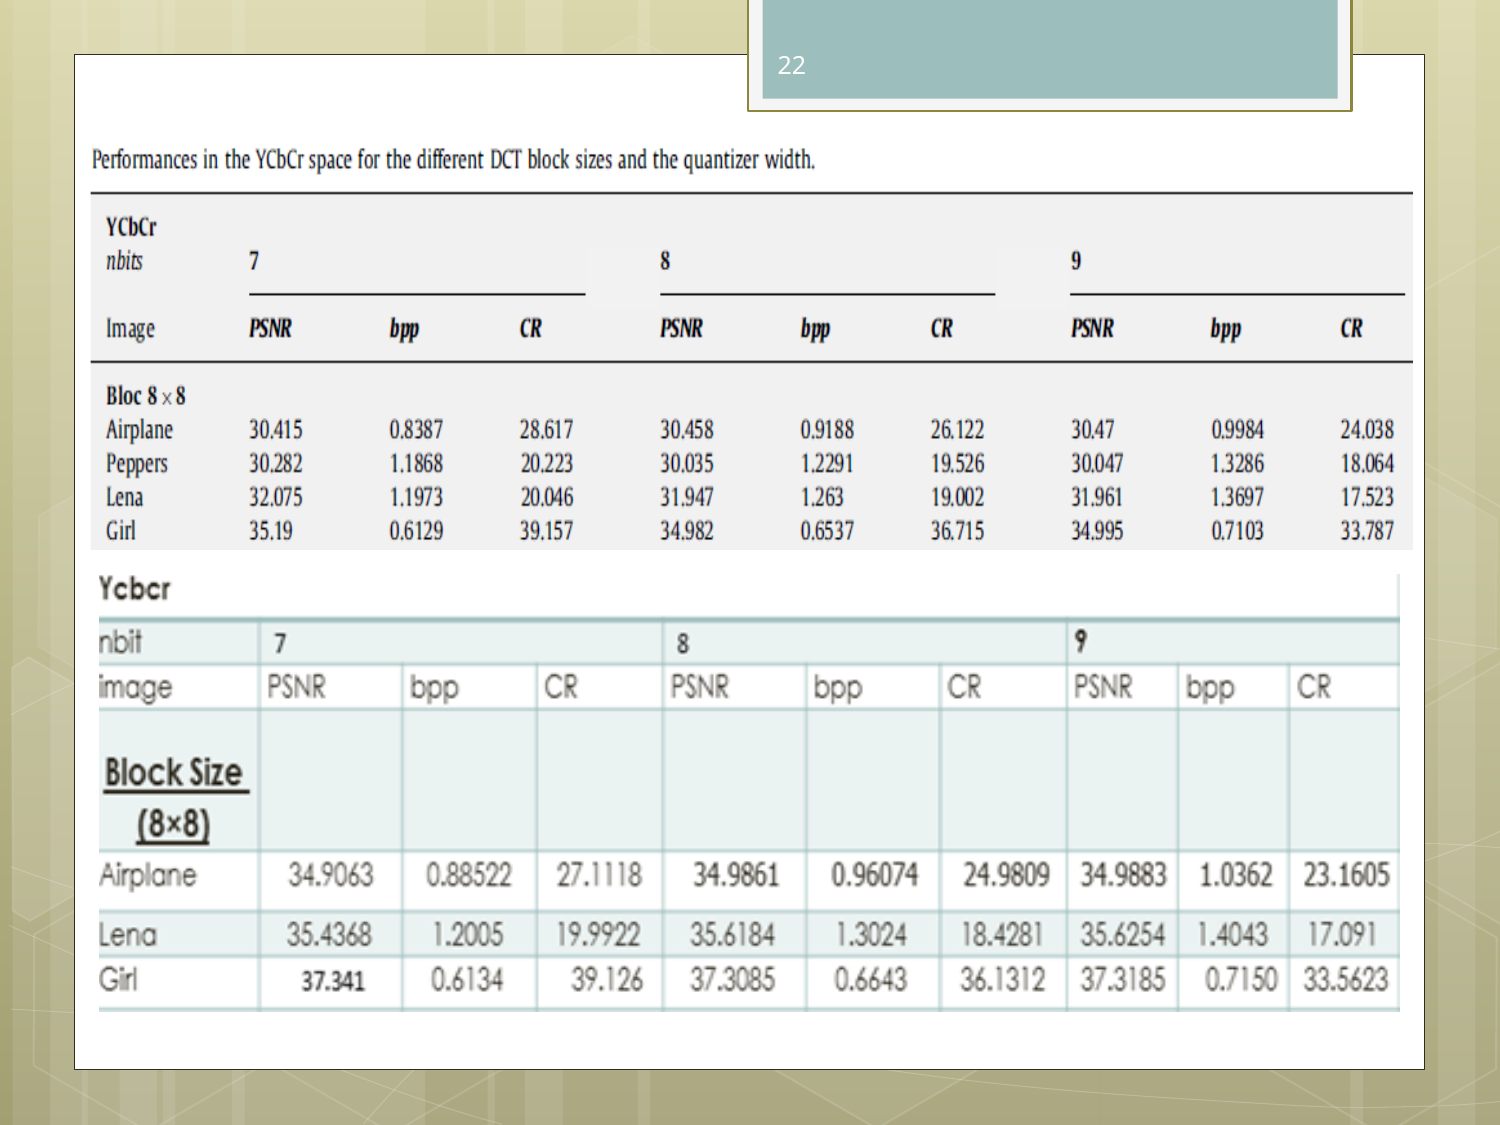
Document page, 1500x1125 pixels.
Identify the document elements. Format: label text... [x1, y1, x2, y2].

picture [87, 137, 1413, 551]
picture [99, 574, 1401, 1012]
slide_number 22 [762, 36, 982, 97]
